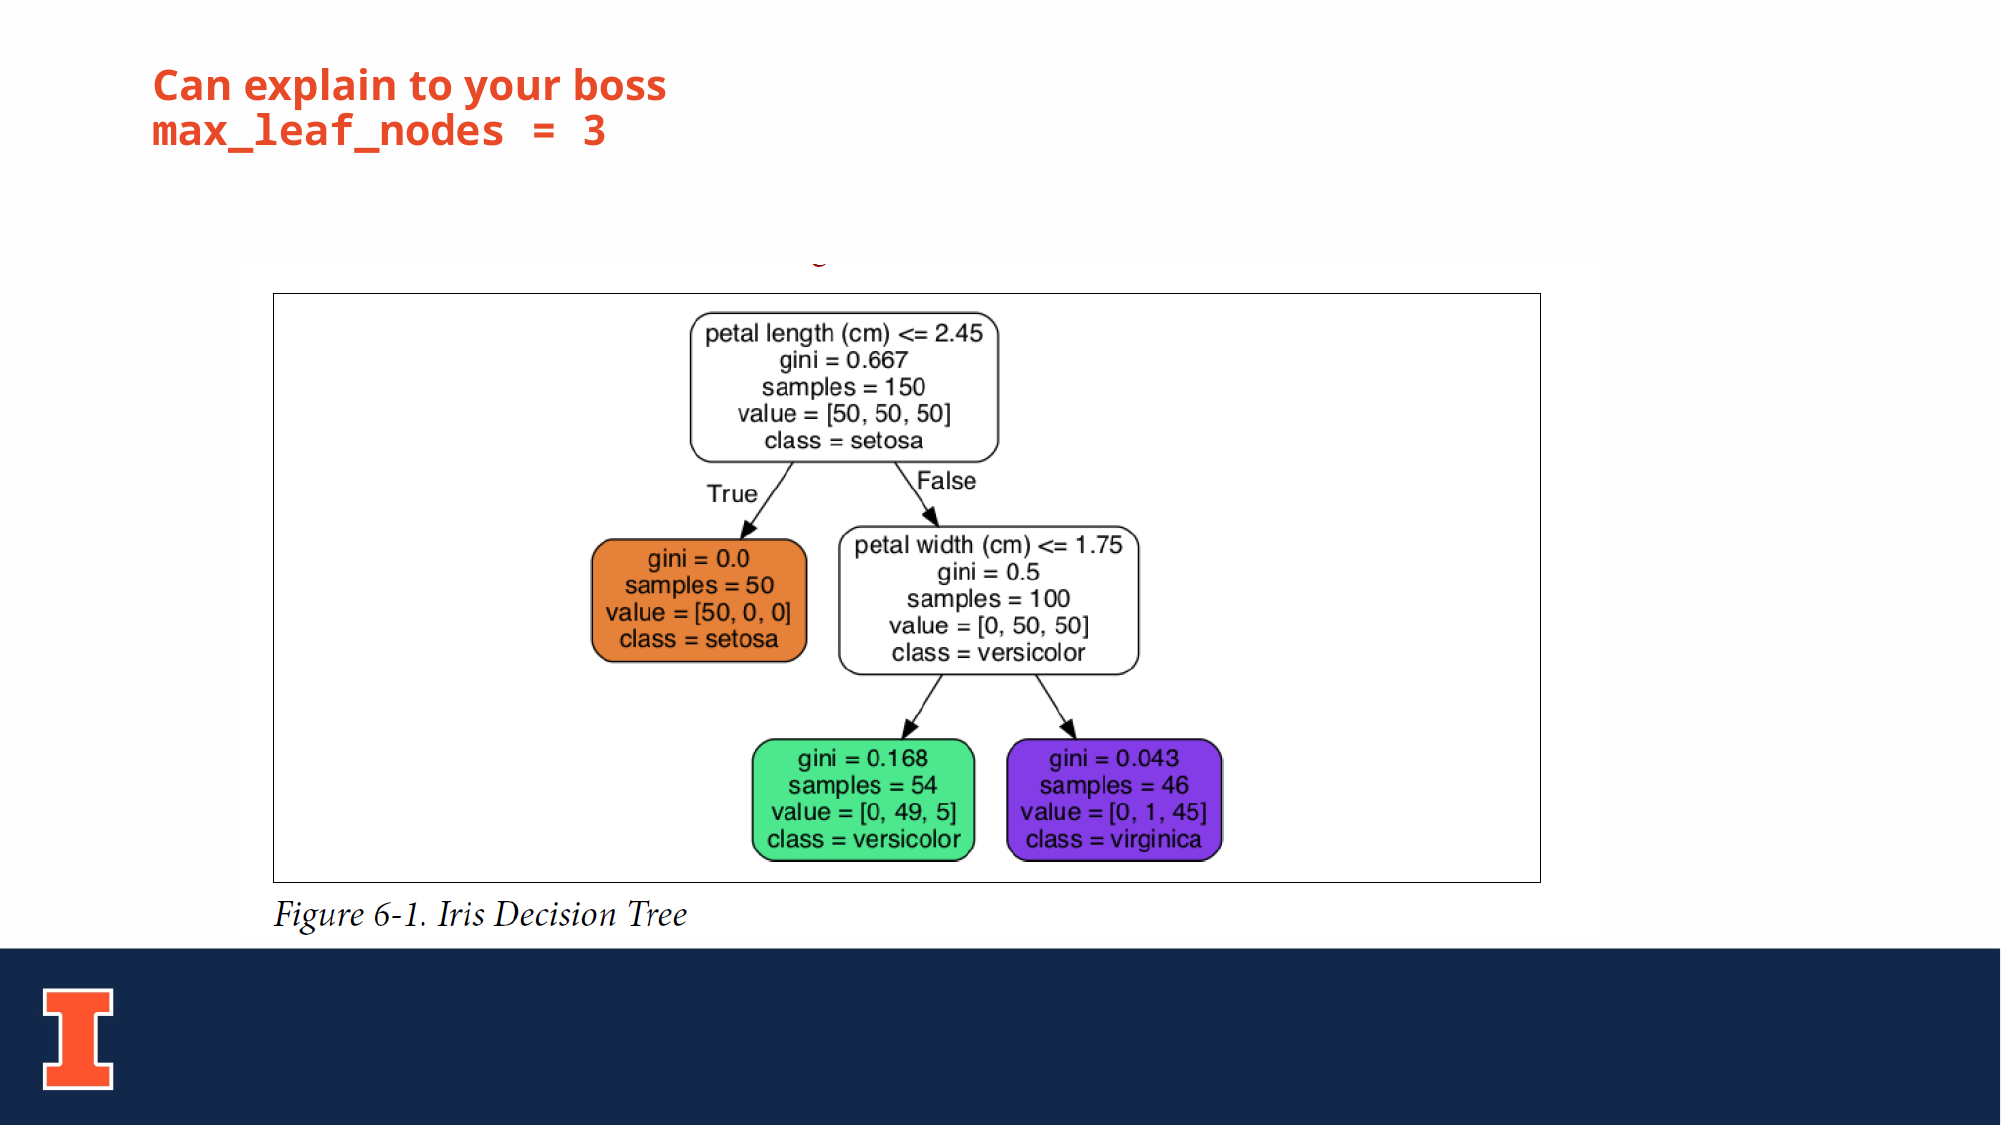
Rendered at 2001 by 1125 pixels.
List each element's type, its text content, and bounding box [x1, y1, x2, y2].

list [241, 264, 1604, 940]
picture [0, 0, 2001, 1125]
title Can explain to your boss max_leaf_nodes = 3 [137, 56, 1863, 163]
